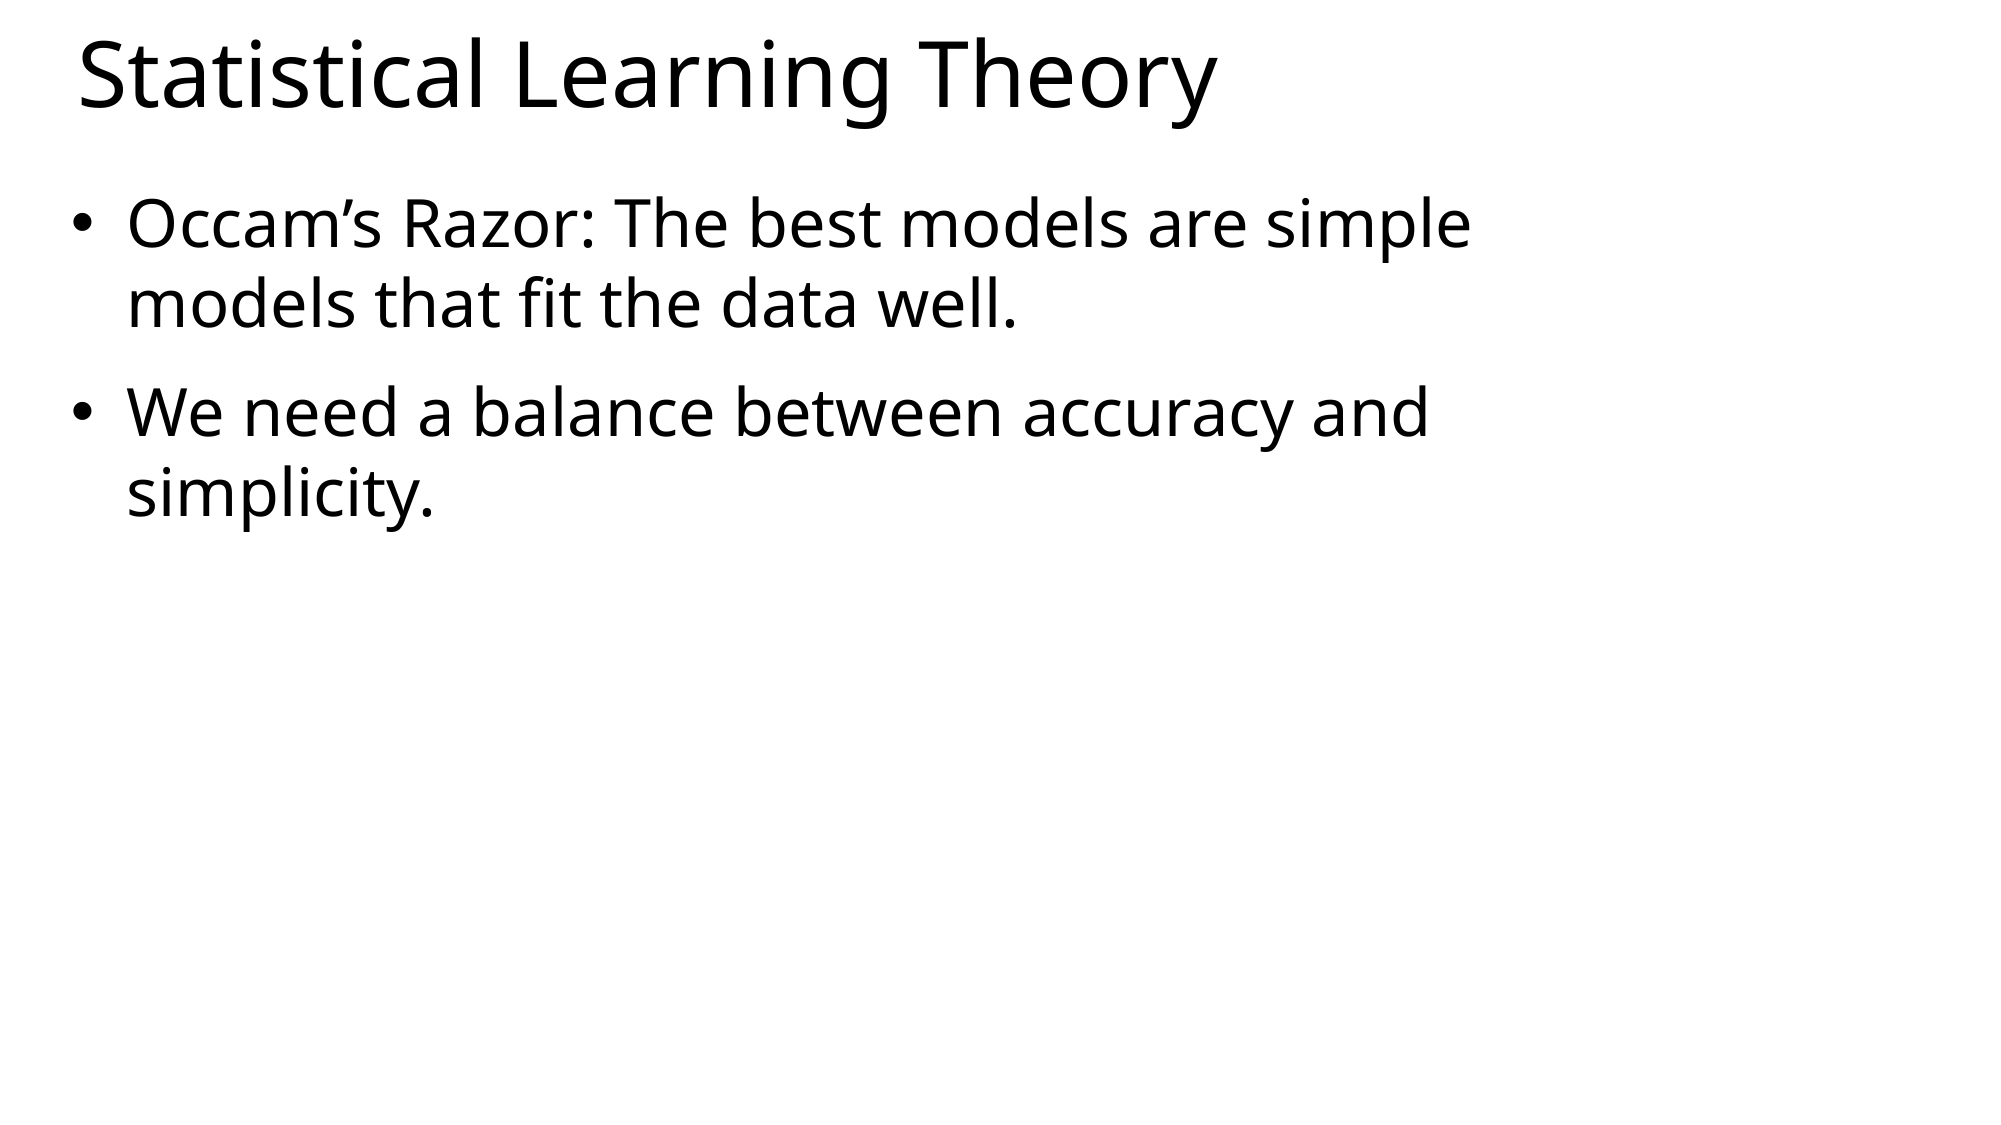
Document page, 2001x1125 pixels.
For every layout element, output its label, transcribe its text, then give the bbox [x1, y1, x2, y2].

list Occam’s Razor: The best models are simple models that fit the data well. We need a balance between accuracy and simplicity. [55, 173, 1605, 1042]
title Statistical Learning Theory [62, 29, 1953, 205]
